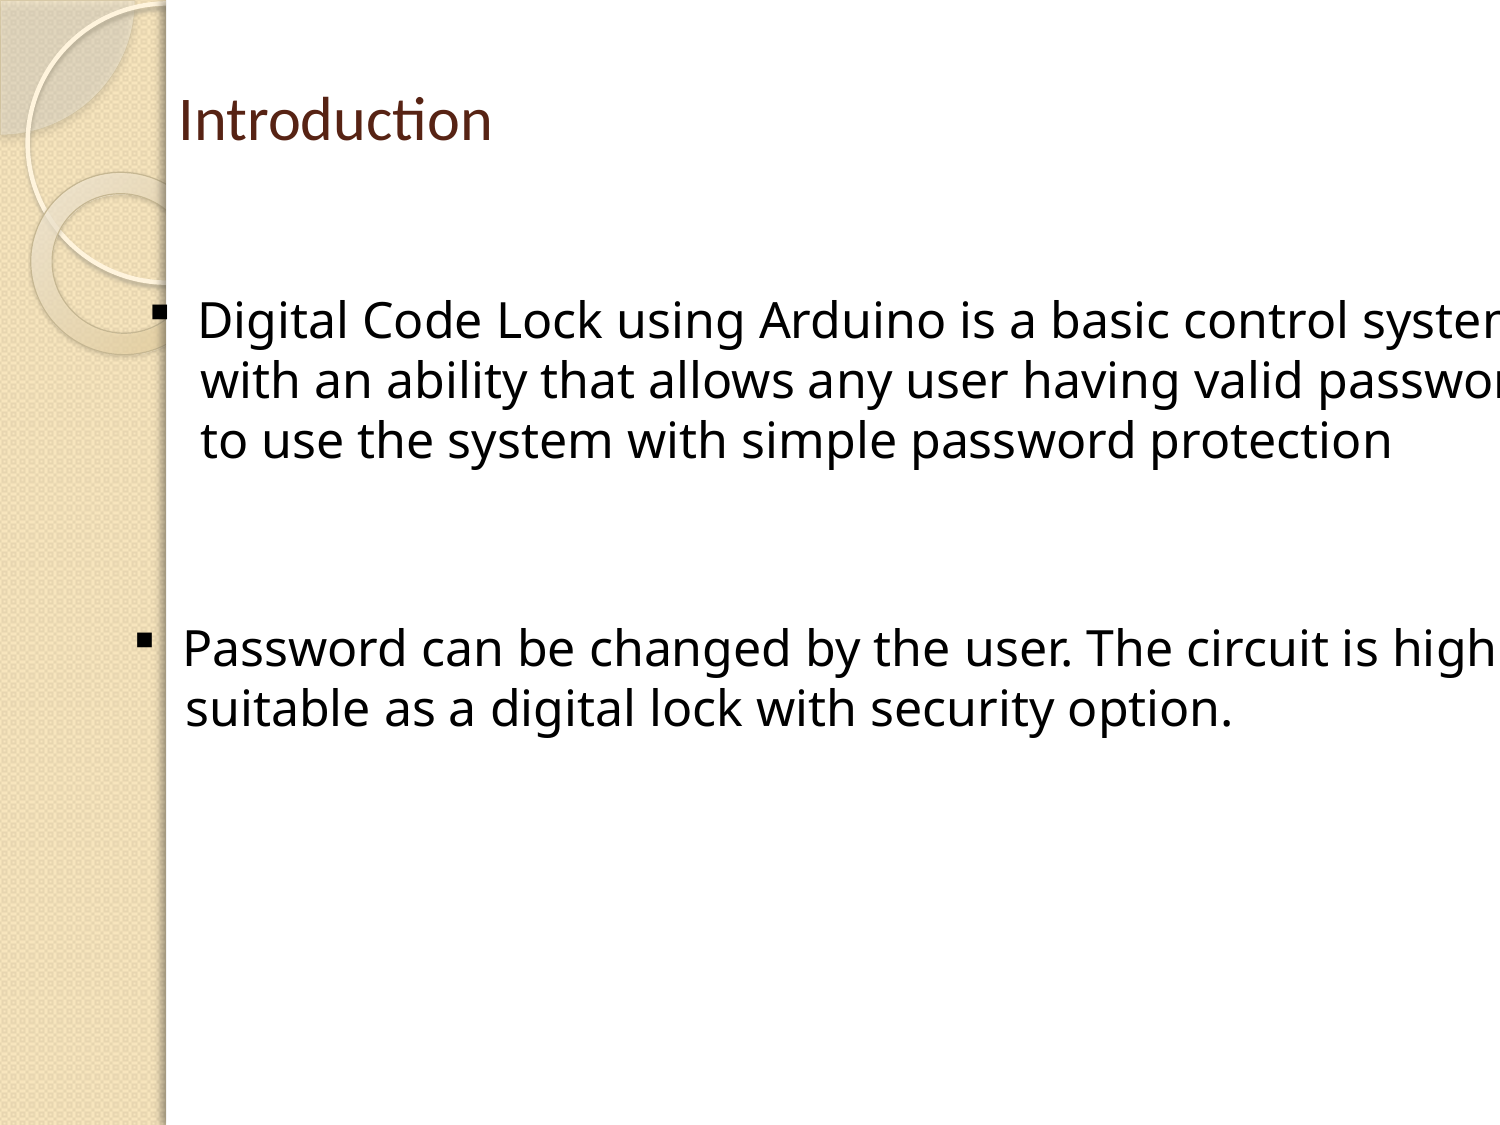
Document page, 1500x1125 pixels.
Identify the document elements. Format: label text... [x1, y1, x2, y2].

text_box Digital Code Lock using Arduino is a basic control system with an ability that allows any user having valid password to use the system with simple password protection [133, 281, 1500, 476]
text_box Password can be changed by the user. The circuit is highly suitable as a digital lock with security option. [118, 609, 1500, 745]
title Introduction [164, 70, 667, 237]
